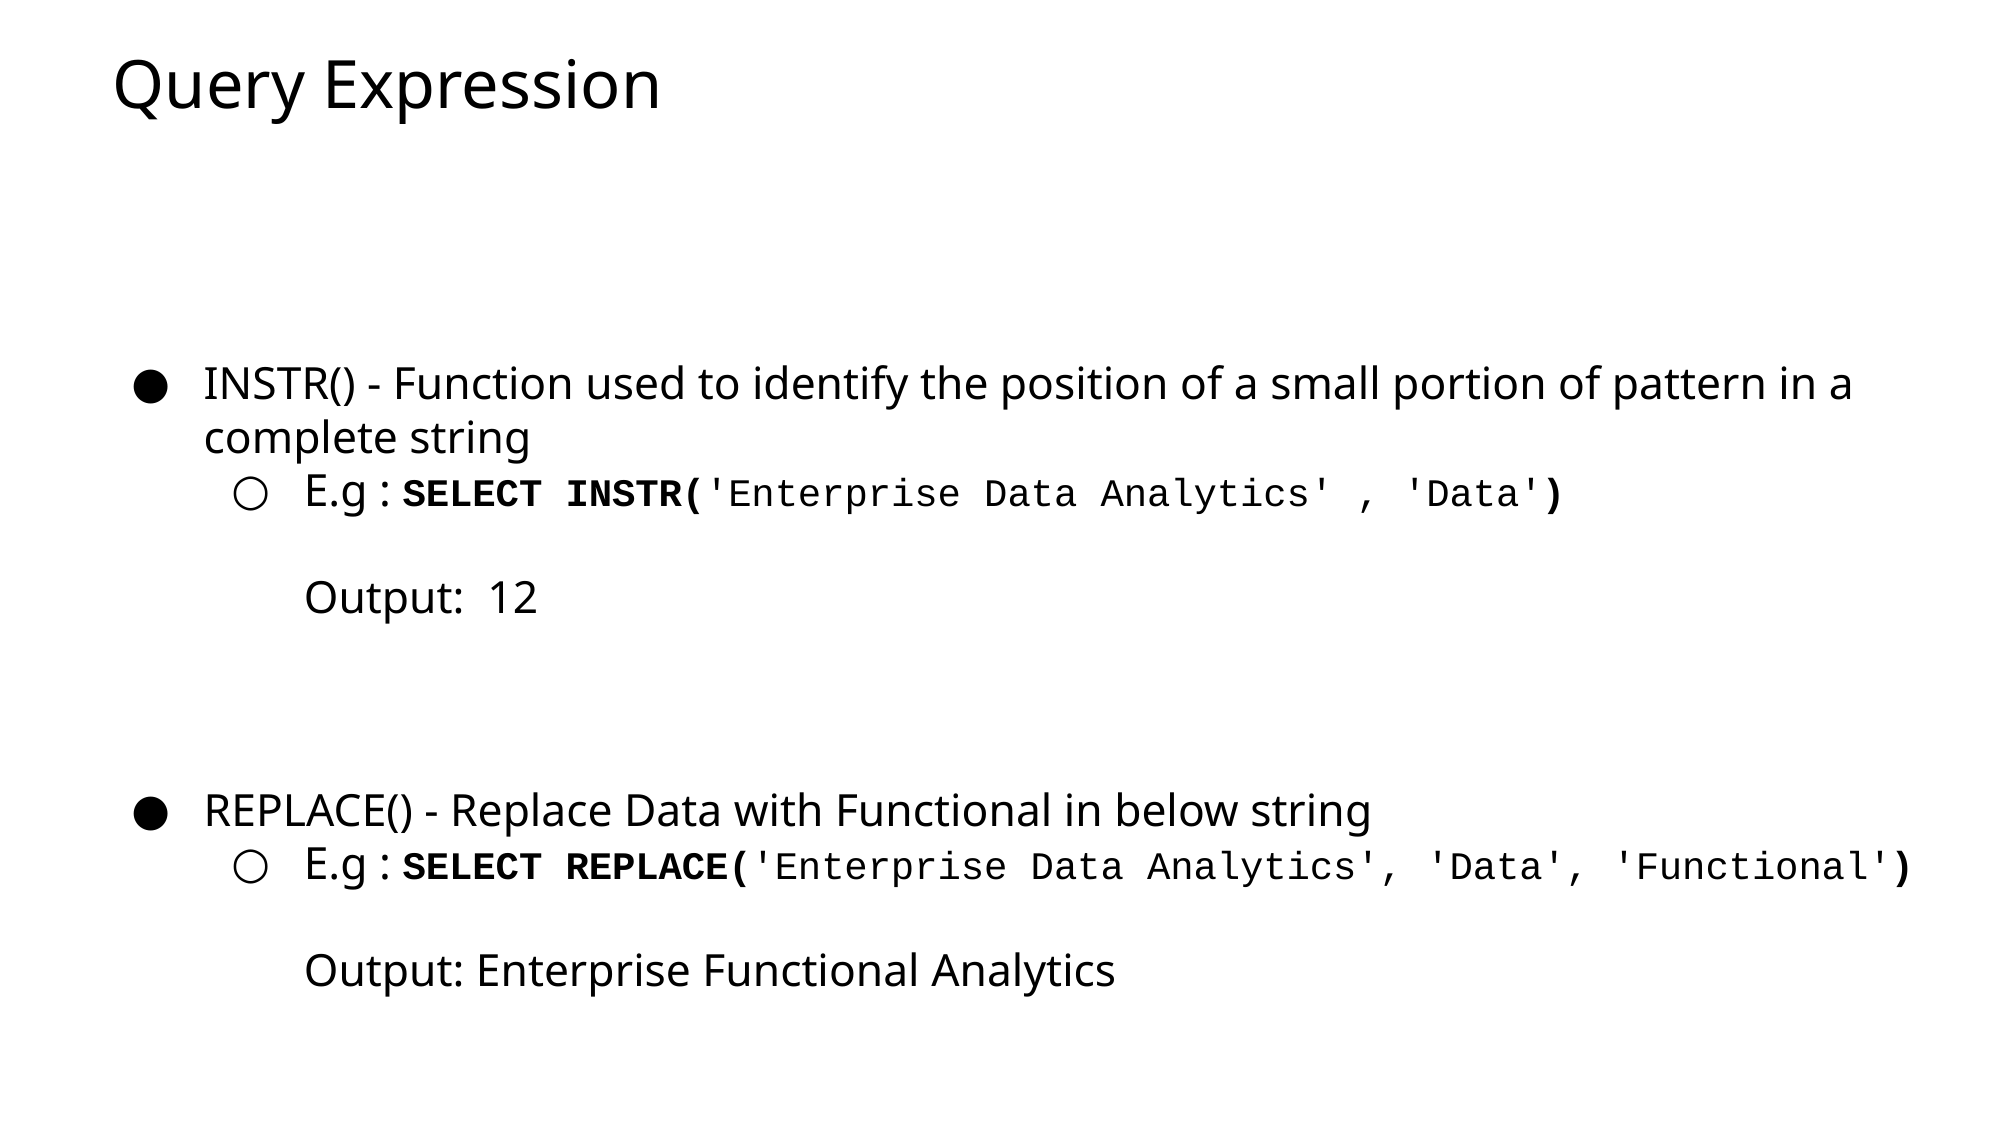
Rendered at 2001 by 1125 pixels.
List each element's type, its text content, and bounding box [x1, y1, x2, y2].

title INSTR() - Function used to identify the position of a small portion of pattern in a complete string E.g : SELECT INSTR('Enterprise Data Analytics' , 'Data') Output: 12 REPLACE() - Replace Data with Functional in below string E.g : SELECT REPLACE('Enterprise Data Analytics', 'Data', 'Functional') Output: Enterprise Functional Analytics [83, 294, 1978, 1016]
text_box Query Expression [92, 30, 1779, 147]
